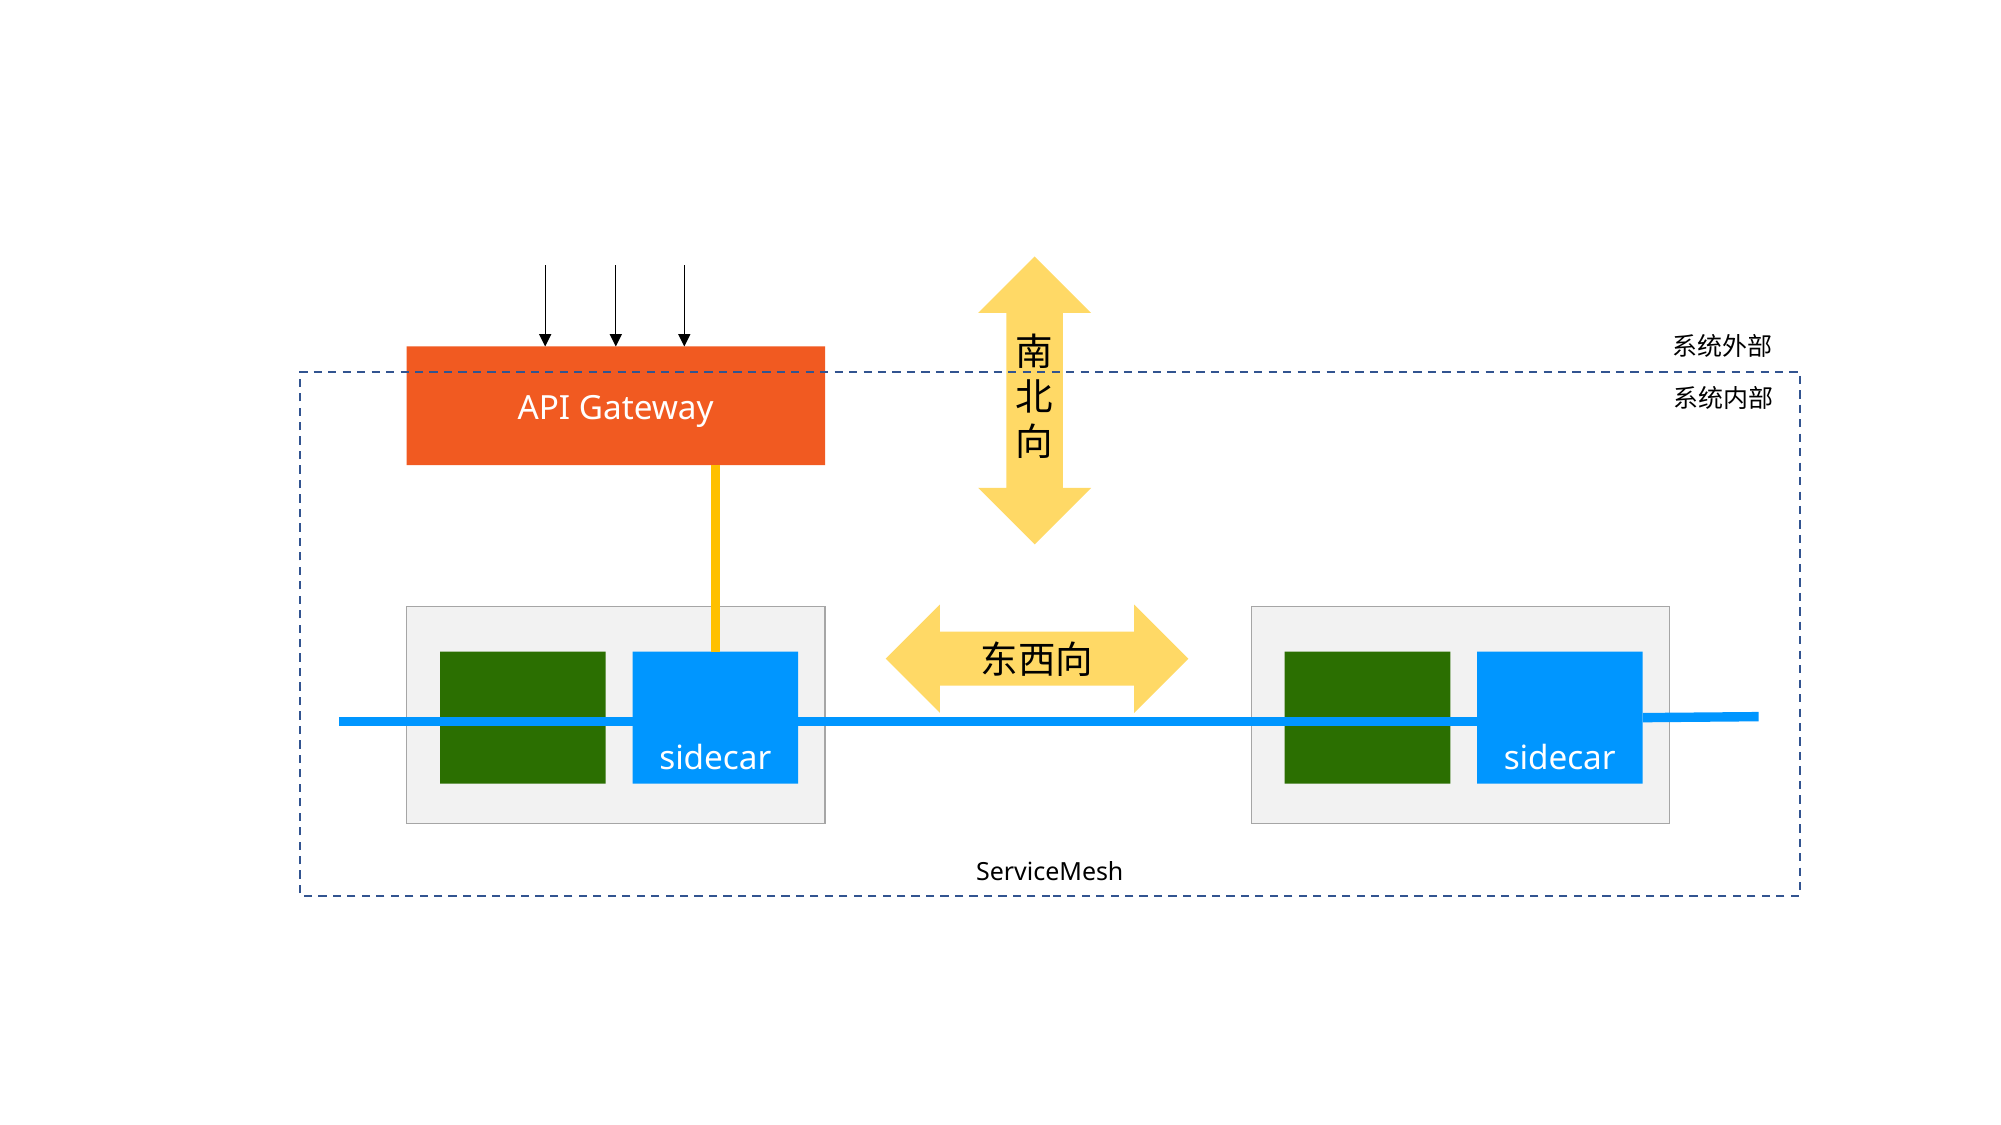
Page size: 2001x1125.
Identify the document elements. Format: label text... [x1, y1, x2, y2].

text_box 南北向 [1000, 320, 1063, 371]
text_box ServiceMesh [950, 848, 1150, 894]
text_box [299, 371, 1801, 897]
text_box 系统内部 [1658, 375, 1790, 421]
text_box 系统外部 [1645, 323, 1800, 369]
text_box [975, 255, 1094, 371]
text_box API Gateway [406, 346, 826, 371]
